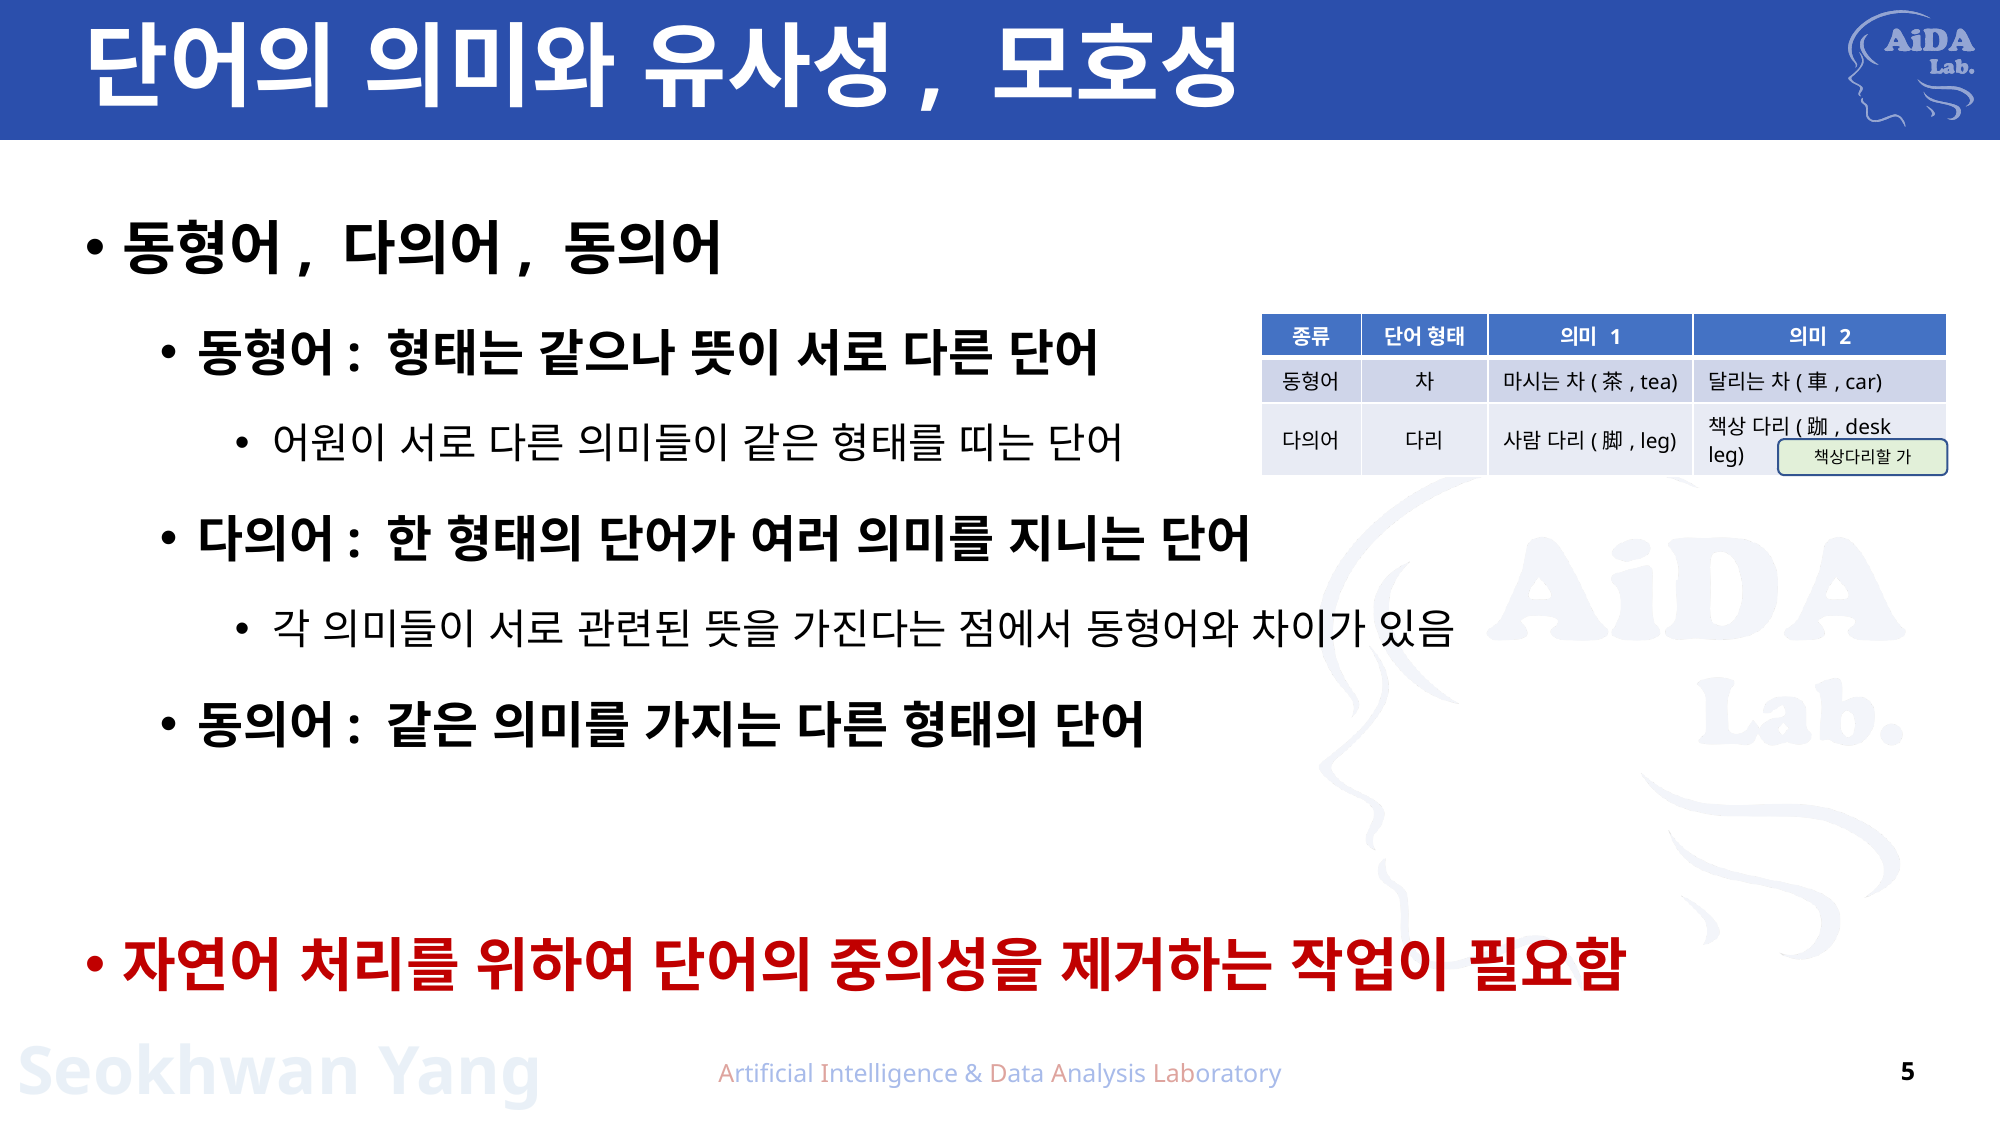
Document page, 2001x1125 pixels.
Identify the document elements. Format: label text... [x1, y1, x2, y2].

title 단어의 의미와 유사성, 모호성 [69, 7, 1823, 133]
table_header 의미 2 [1694, 314, 1946, 355]
text_box 책상다리할 가 [1776, 438, 1949, 477]
table_header 종류 [1262, 314, 1361, 355]
table_cell 동형어 [1262, 360, 1361, 402]
table_header 단어 형태 [1362, 314, 1487, 355]
table_header 의미 1 [1489, 314, 1692, 355]
footer Artificial Intelligence & Data Analysis Laboratory [662, 1042, 1338, 1103]
picture [1842, 7, 1980, 133]
table_cell 차 [1362, 360, 1487, 402]
list 동형어, 다의어, 동의어 동형어: 형태는 같으나 뜻이 서로 다른 단어 어원이 서로 다른 의미들이 같은 형태를 띠는 단어 다의어: 한 형태의 단어가 여러 의미를 지니는 단어 각 의미들이 서로 관련된 뜻을 가진다는 점에서 동형어와 차이가 있음 동의어: 같은 의미를 가지는 다른 형태의 단어 자연어 처리를 위하여 단어의 중의성을 제거하는 작업이 필요함 [69, 168, 1930, 1019]
table_cell 달리는 차(車, car) [1694, 360, 1946, 402]
table_cell 사람 다리(脚, leg) [1489, 404, 1692, 475]
slide_number 5 [1412, 1042, 1930, 1103]
table_cell 다의어 [1262, 404, 1361, 475]
table_cell 책상 다리(跏, desk leg) [1694, 404, 1946, 475]
table_cell 마시는 차(茶, tea) [1489, 360, 1692, 402]
table_cell 다리 [1362, 404, 1487, 475]
